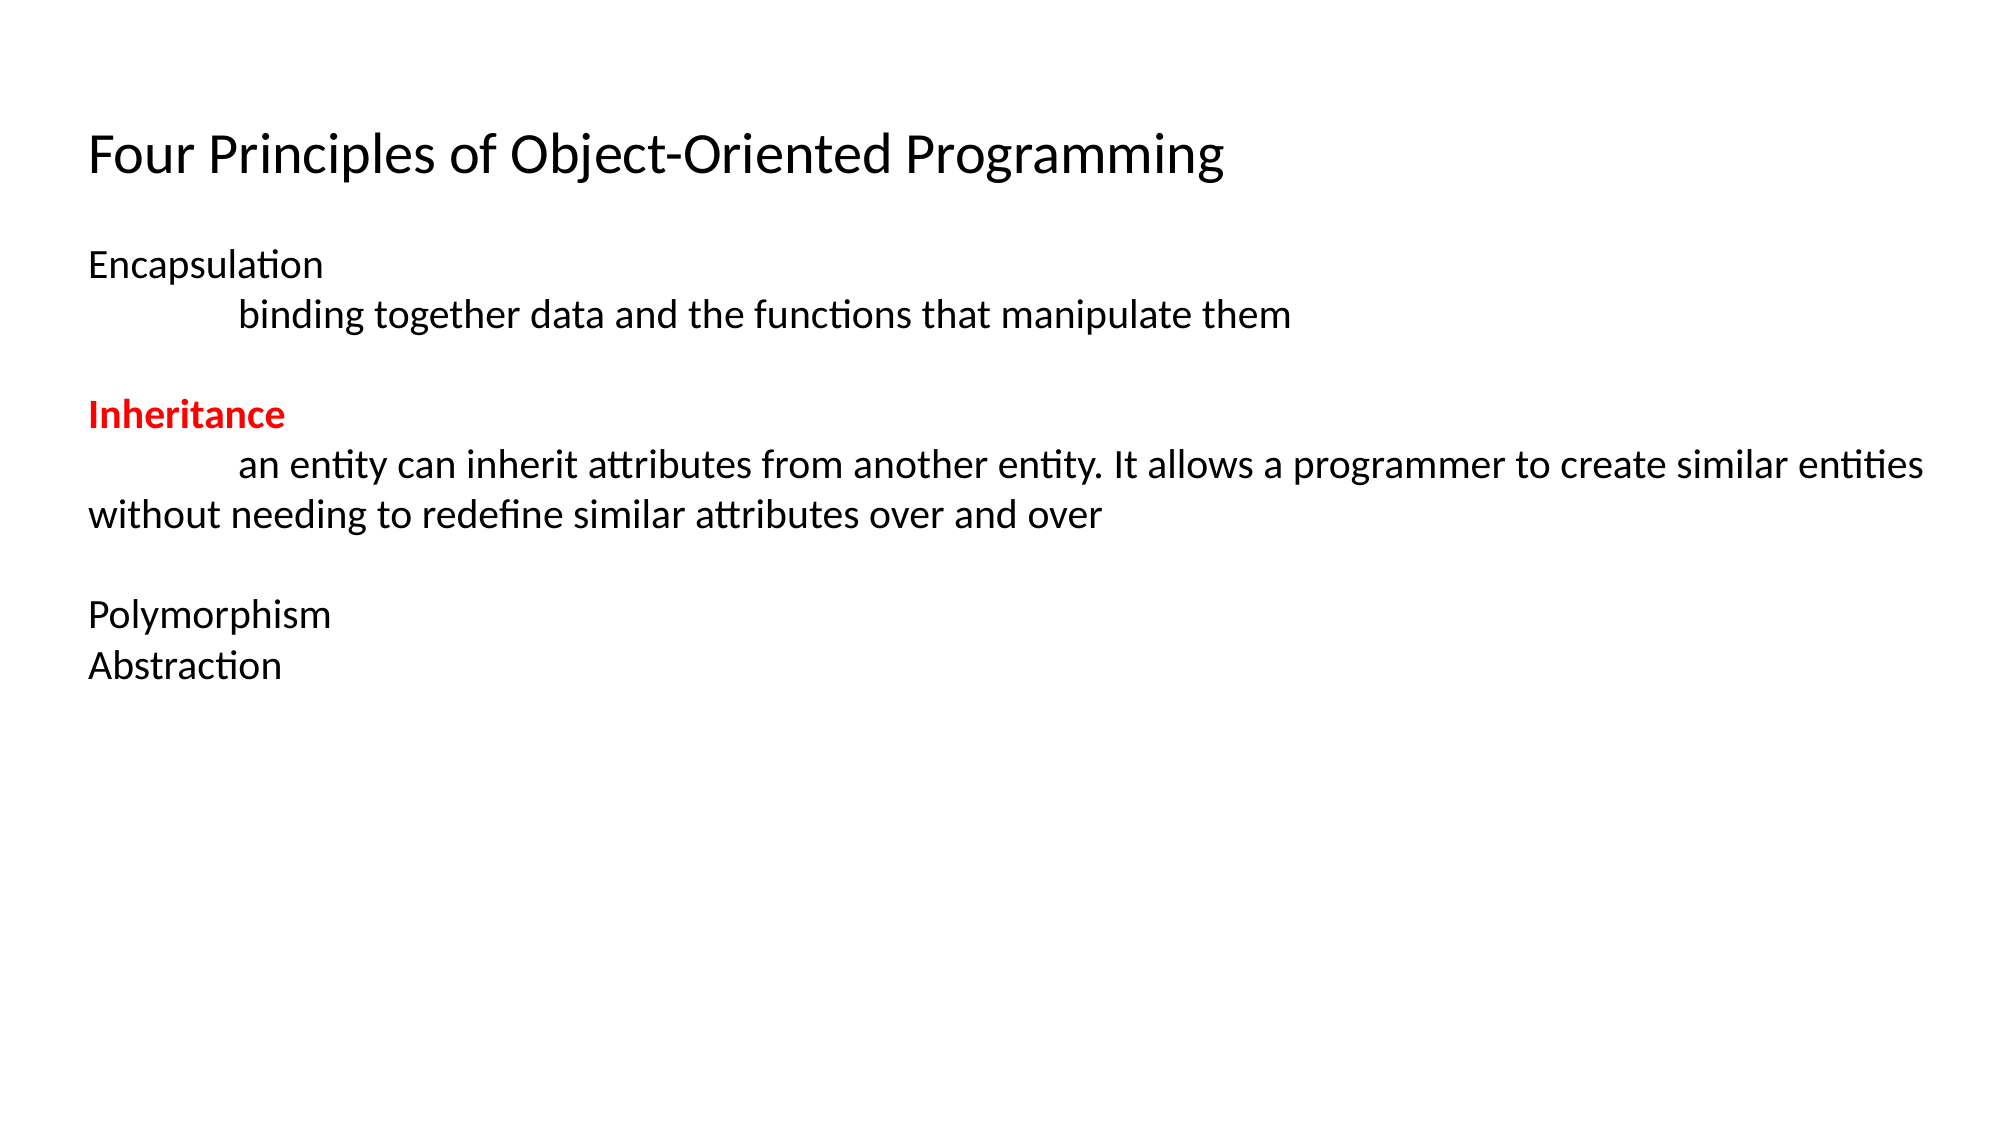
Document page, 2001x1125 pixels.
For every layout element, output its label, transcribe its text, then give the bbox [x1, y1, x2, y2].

text_box Four Principles of Object-Oriented Programming [73, 107, 1944, 193]
text_box Encapsulation binding together data and the functions that manipulate them Inheritance an entity can inherit attributes from another entity. It allows a programmer to create similar entities without needing to redefine similar attributes over and over Polymorphism Abstraction [73, 229, 1944, 740]
